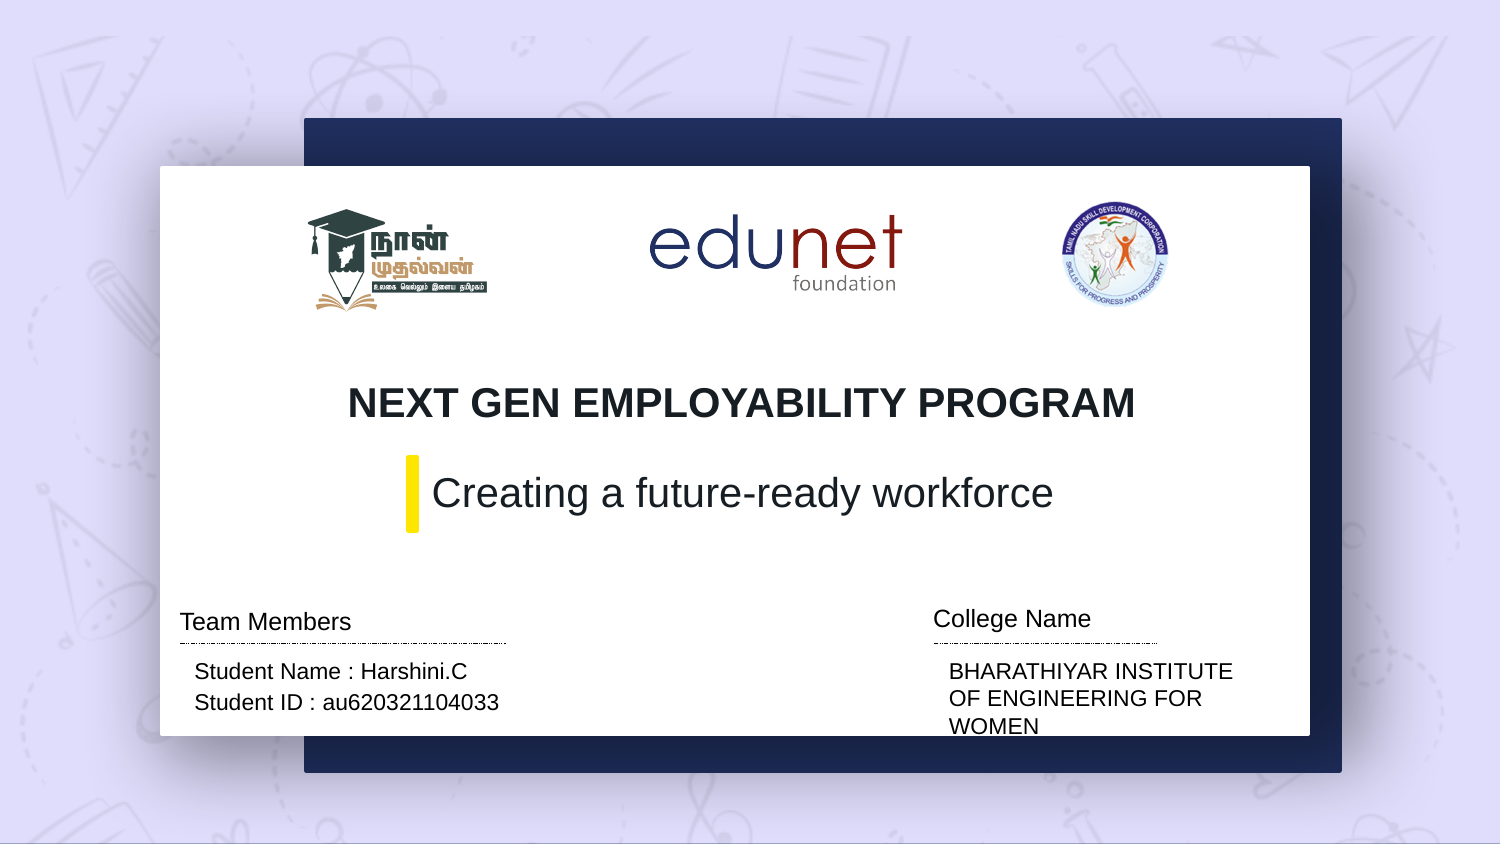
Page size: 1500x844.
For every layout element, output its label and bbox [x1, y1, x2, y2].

picture [0, 36, 1485, 844]
text_box [0, 0, 1500, 844]
